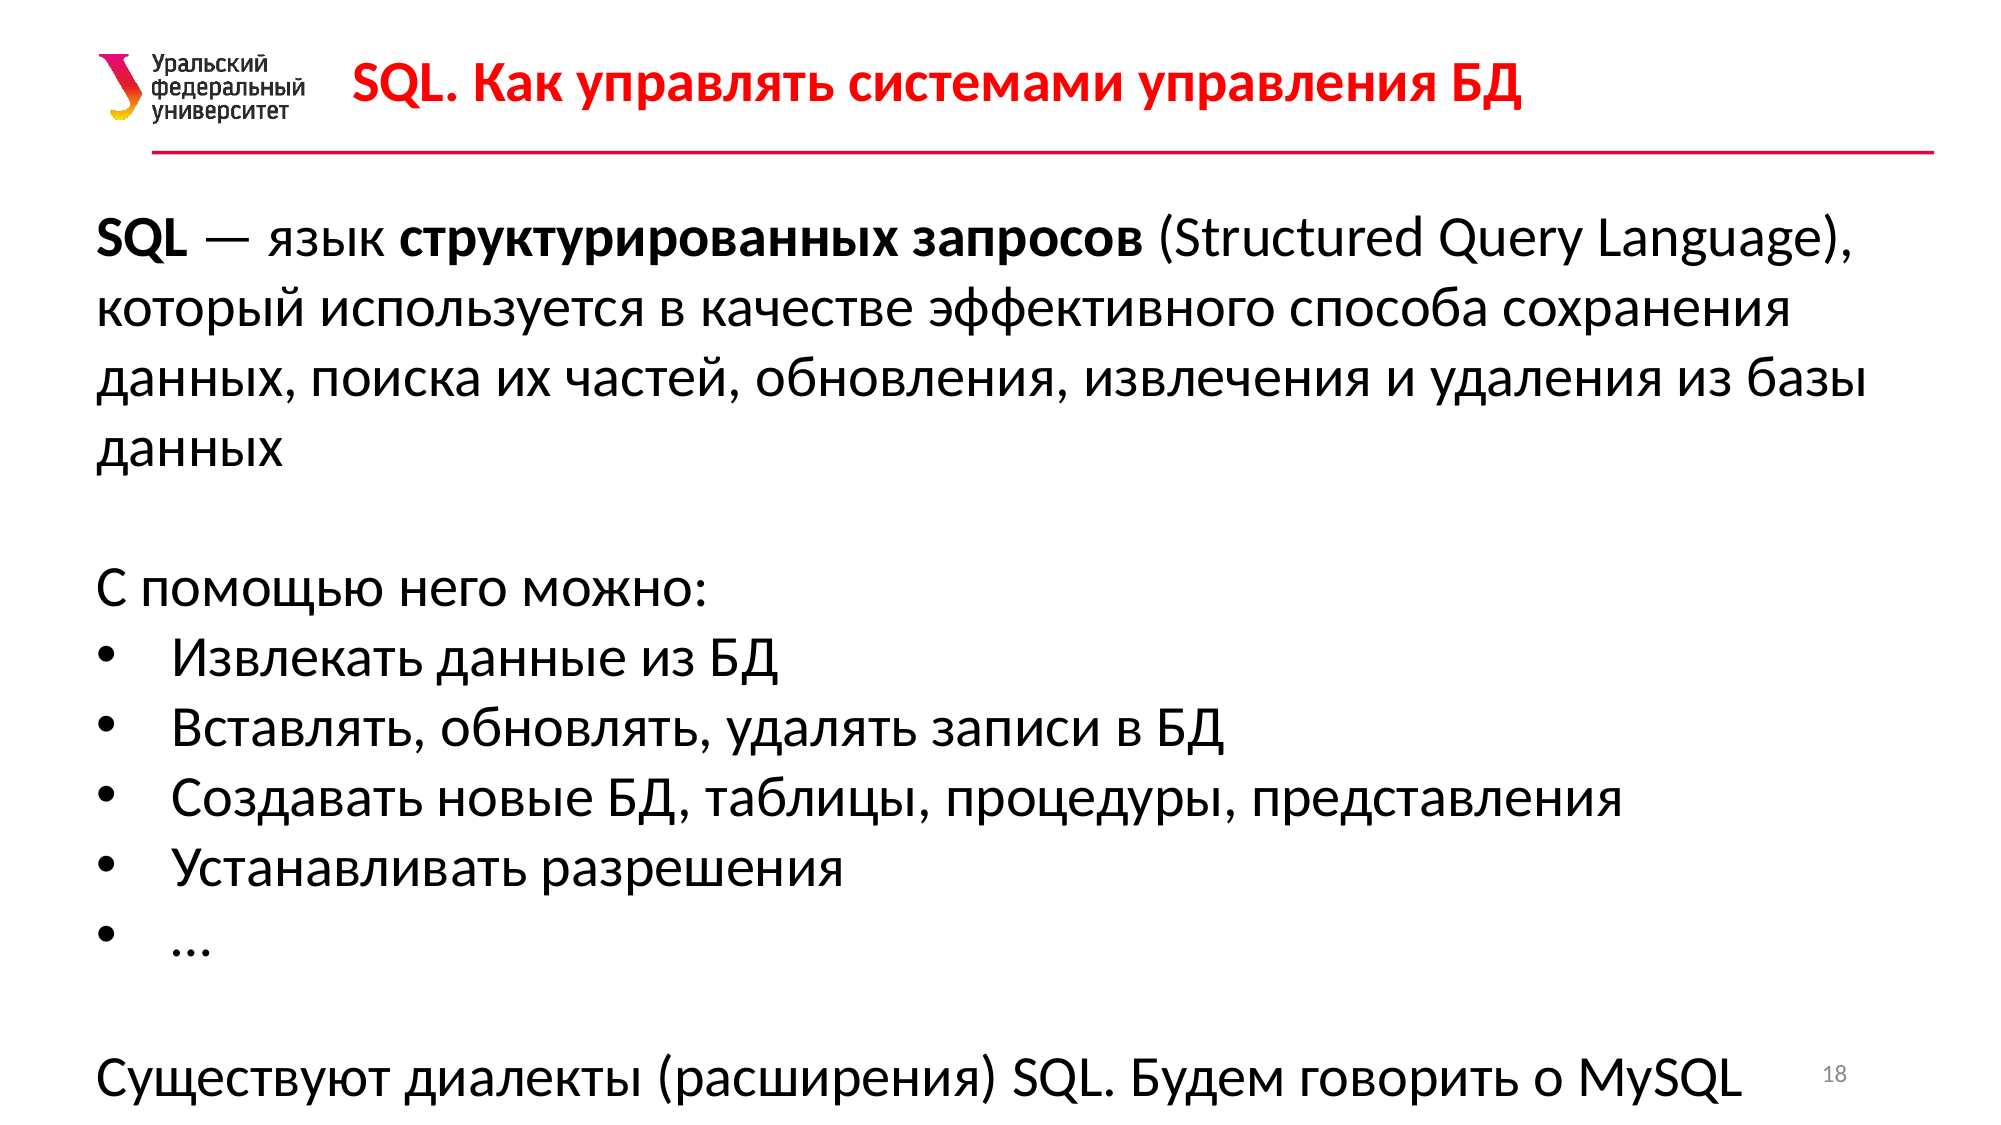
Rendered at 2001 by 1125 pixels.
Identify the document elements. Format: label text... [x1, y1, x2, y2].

text_box SQL. Как управлять системами управления БД [337, 36, 1945, 121]
text_box SQL — язык структурированных запросов (Structured Query Language), который используется в качестве эффективного способа сохранения данных, поиска их частей, обновления, извлечения и удаления из базы данных С помощью него можно: Извлекать данные из БД Вставлять, обновлять, удалять записи в БД Создавать новые БД, таблицы, процедуры, представления Устанавливать разрешения … Существуют диалекты (расширения) SQL. Будем говорить о MySQL [81, 190, 1919, 1116]
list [98, 52, 320, 124]
text_box [151, 150, 1935, 155]
